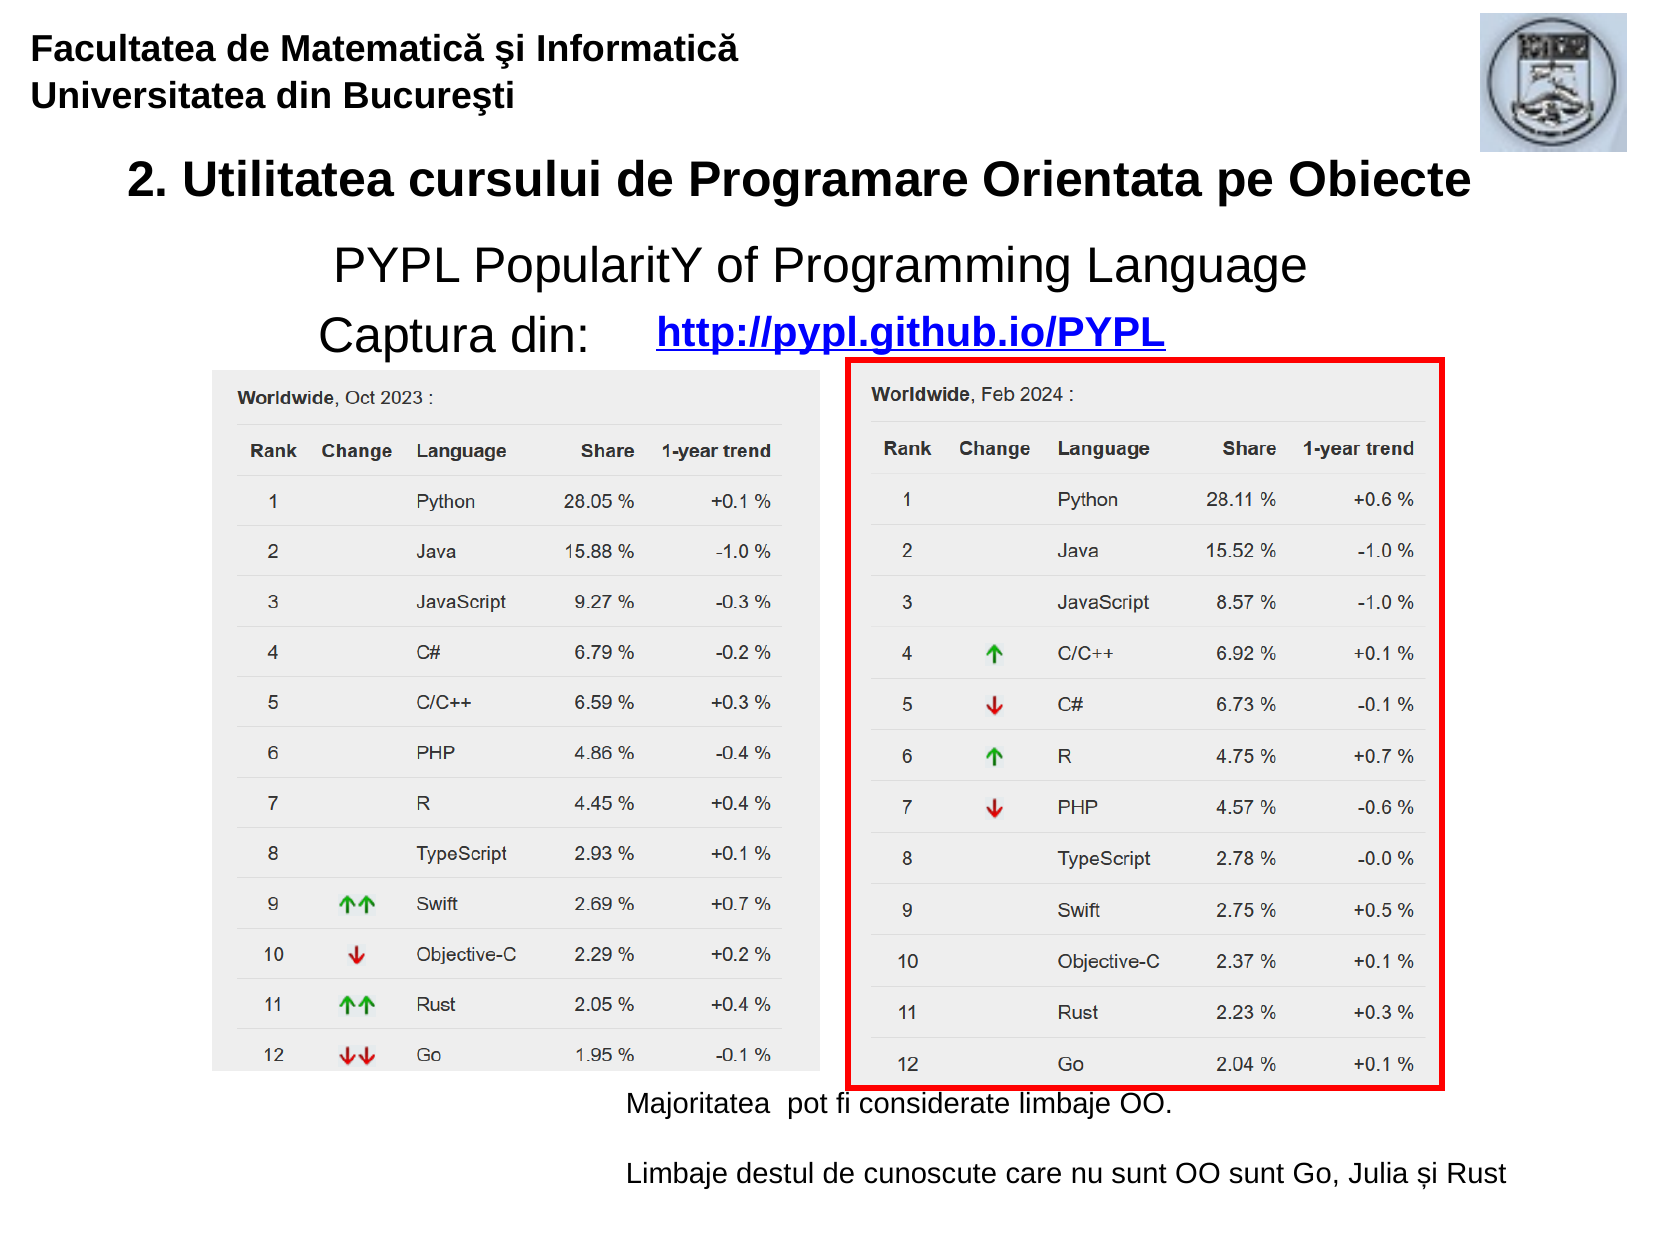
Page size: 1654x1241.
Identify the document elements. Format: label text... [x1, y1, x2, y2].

text_box Majoritatea pot fi considerate limbaje OO. Limbaje destul de cunoscute care nu sunt OO sunt Go, Julia și Rust [610, 1076, 1565, 1197]
text_box http://pypl.github.io/PYPL [641, 300, 1181, 363]
picture [850, 362, 1440, 1085]
text_box 2. Utilitatea cursului de Programare Orientata pe Obiecte [126, 144, 1474, 209]
text_box Facultatea de Matematică şi Informatică Universitatea din Bucureşti [13, 13, 841, 123]
picture [212, 370, 820, 1071]
picture [1480, 13, 1627, 152]
text_box PYPL PopularitY of Programming Language [318, 224, 1324, 300]
text_box Captura din: [303, 294, 620, 369]
